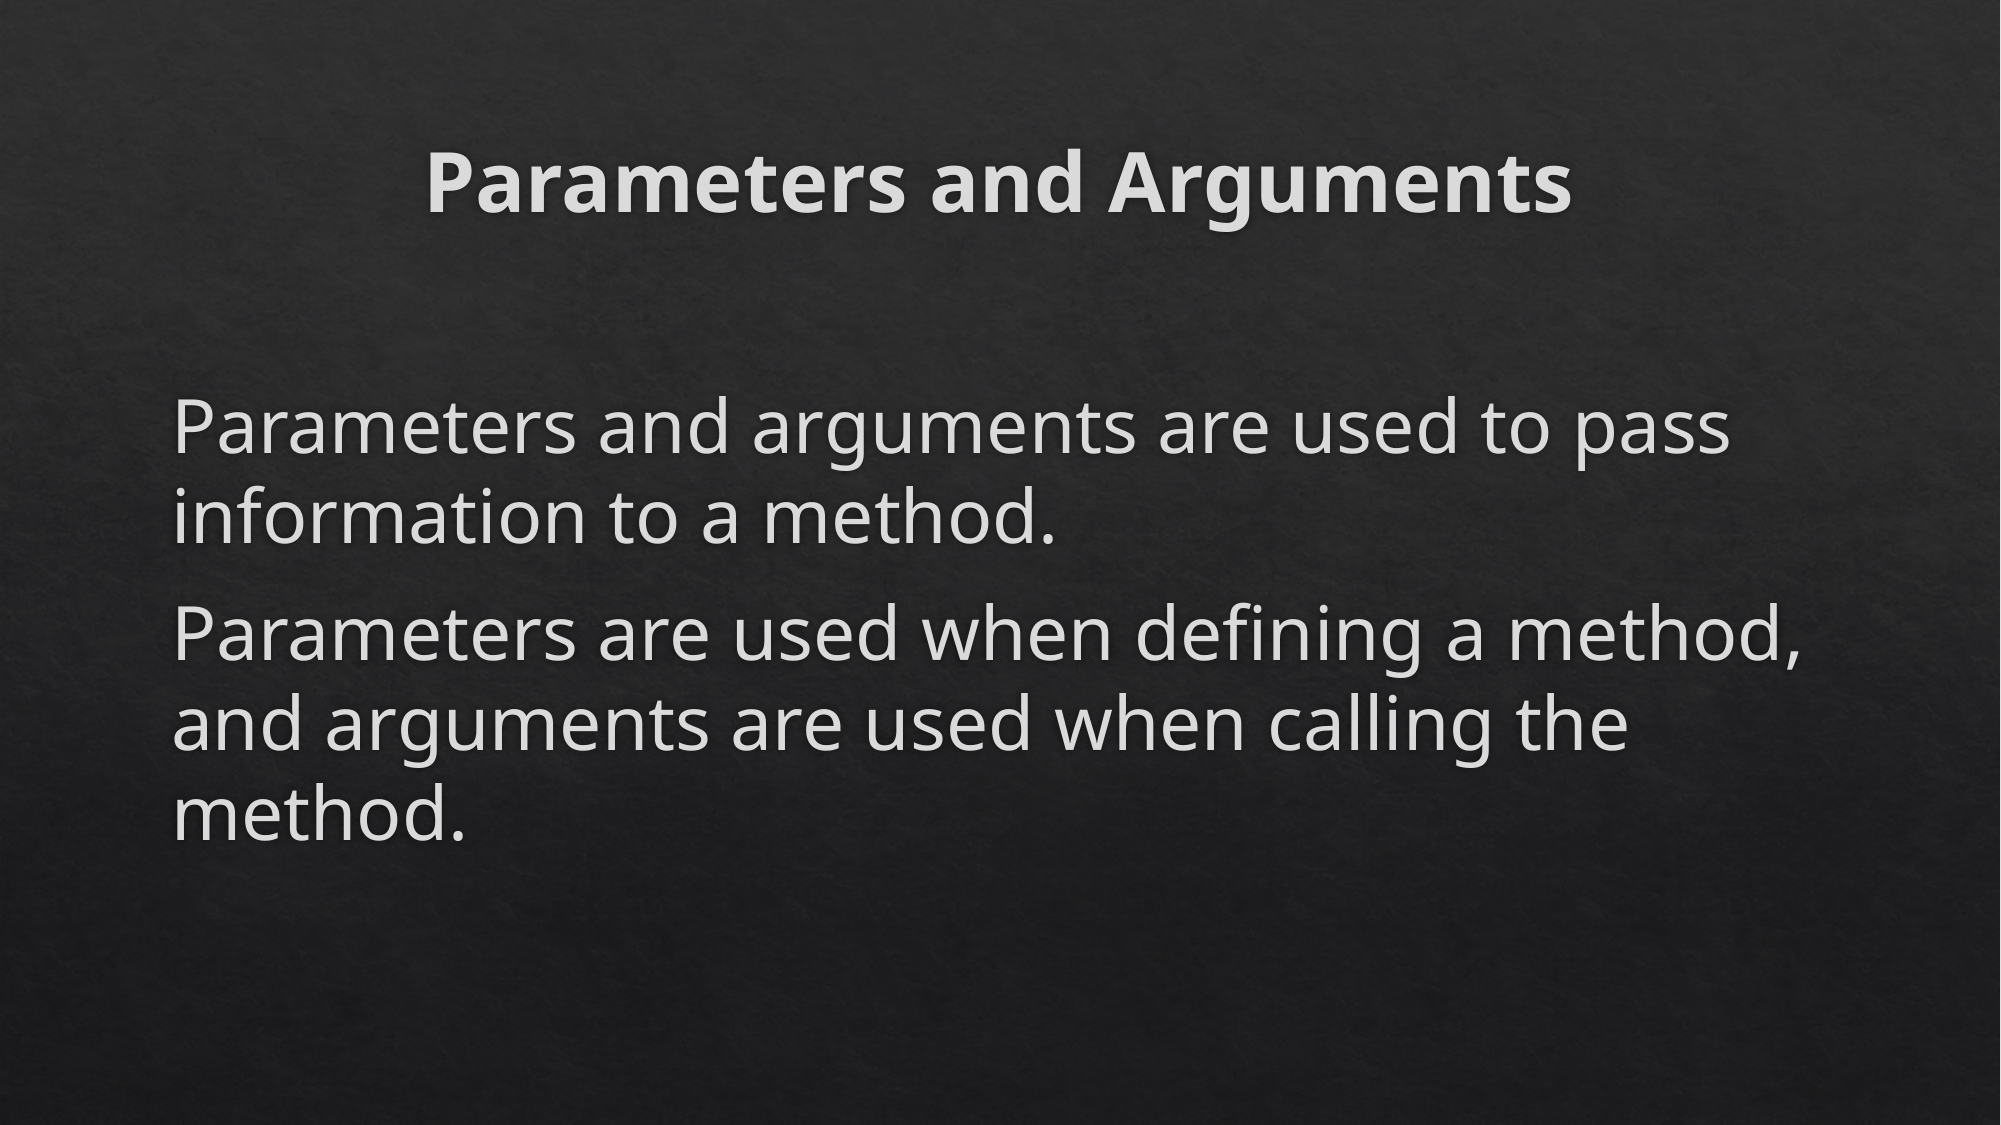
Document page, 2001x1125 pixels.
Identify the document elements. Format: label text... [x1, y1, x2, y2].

title Parameters and Arguments [149, 99, 1849, 260]
list Parameters and arguments are used to pass information to a method. Parameters are used when defining a method, and arguments are used when calling the method. [149, 284, 1849, 950]
